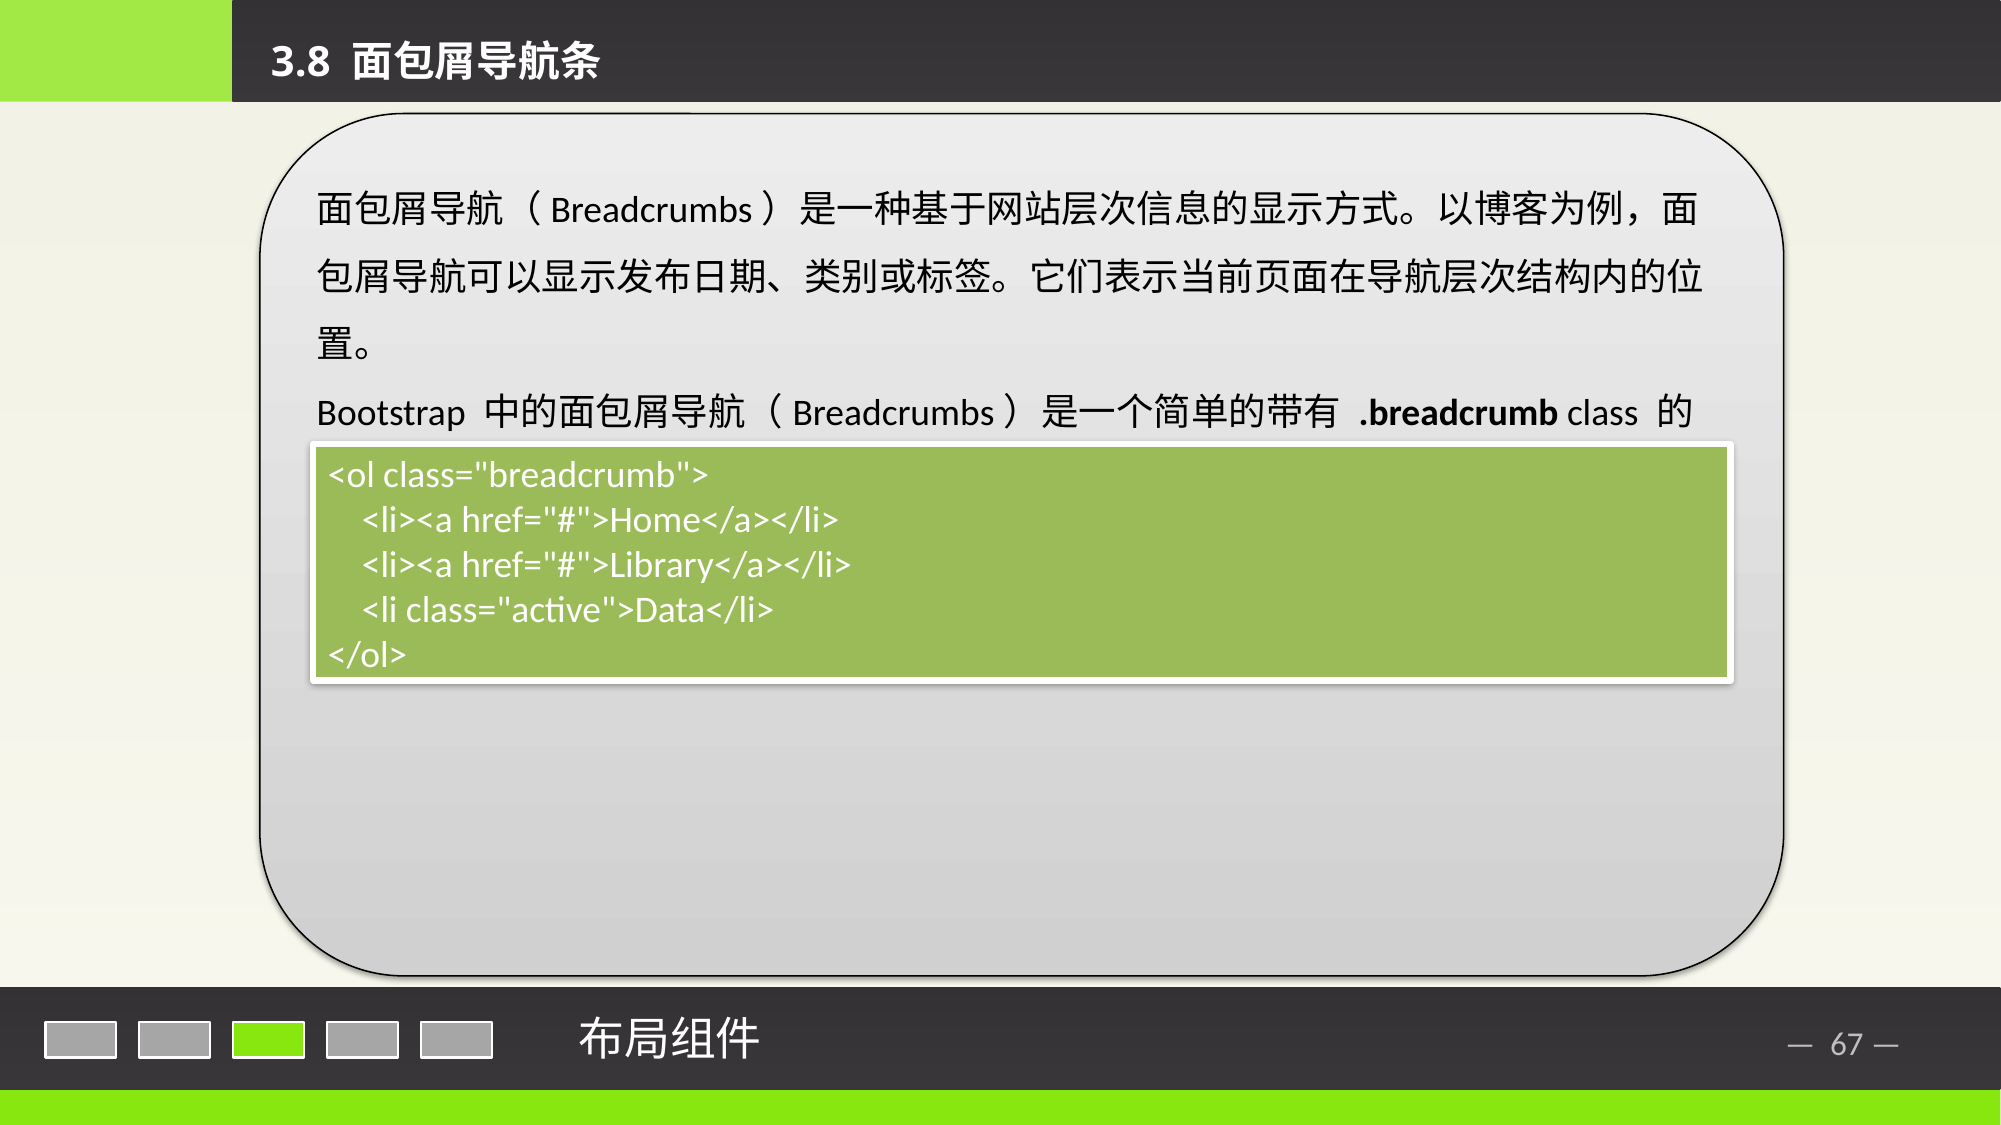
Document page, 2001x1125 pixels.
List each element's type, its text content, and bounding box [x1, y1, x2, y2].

text_box 面包屑导航（Breadcrumbs）是一种基于网站层次信息的显示方式。以博客为例，面包屑导航可以显示发布日期、类别或标签。它们表示当前页面在导航层次结构内的位置。 Bootstrap 中的面包屑导航（Breadcrumbs）是一个简单的带有 .breadcrumb class 的无序列表： [259, 112, 1785, 977]
text_box 3.8 面包屑导航条 [256, 27, 871, 93]
text_box <ol class="breadcrumb"> <li><a href="#">Home</a></li> <li><a href="#">Library</a></li> <li class="active">Data</li> </ol> [310, 441, 1734, 684]
